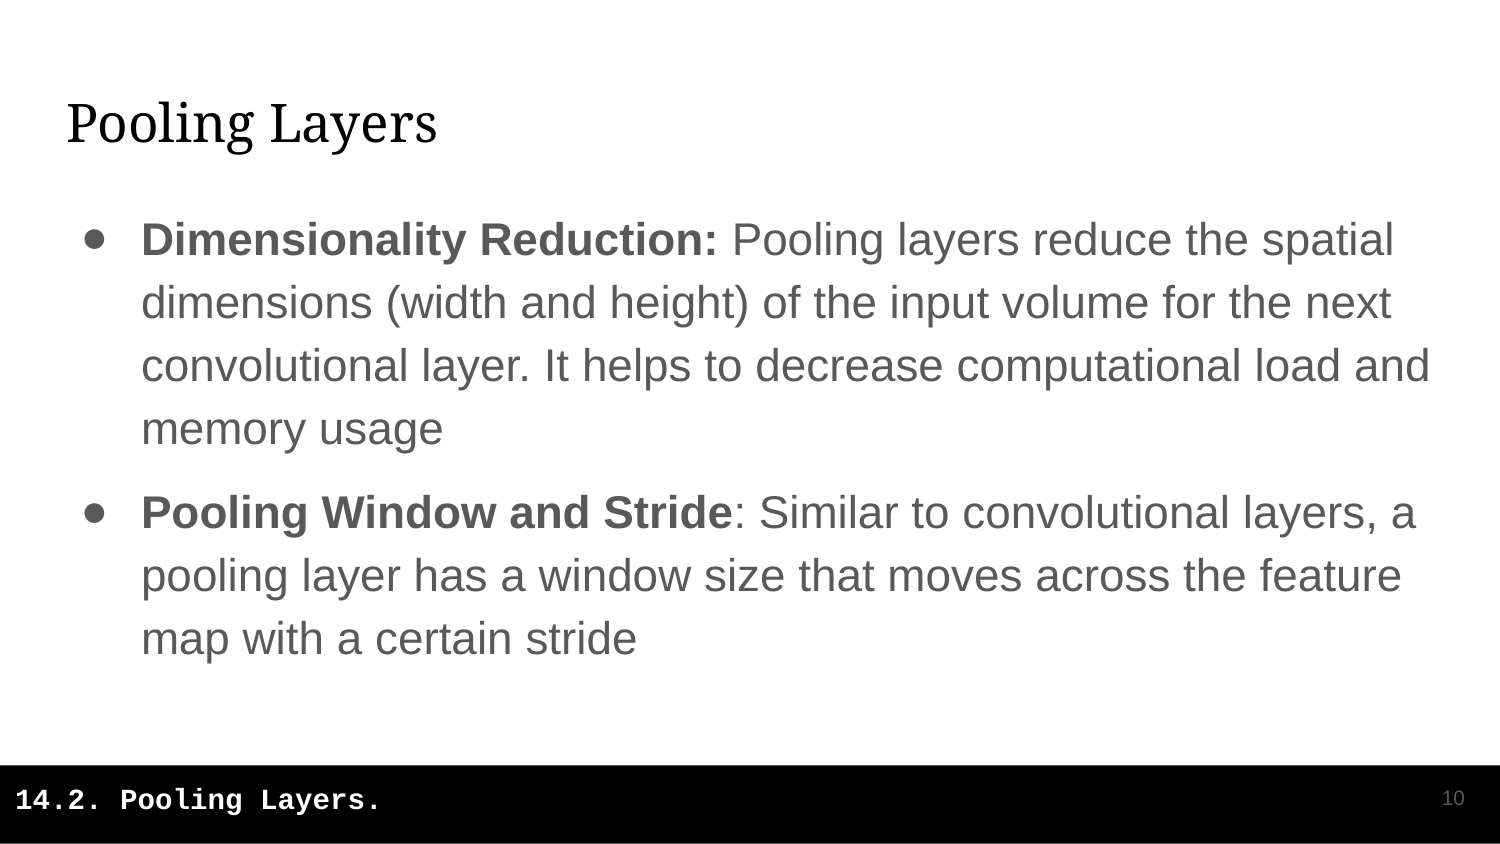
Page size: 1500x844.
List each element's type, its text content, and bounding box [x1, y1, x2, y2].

list Dimensionality Reduction: Pooling layers reduce the spatial dimensions (width and height) of the input volume for the next convolutional layer. It helps to decrease computational load and memory usage Pooling Window and Stride: Similar to convolutional layers, a pooling layer has a window size that moves across the feature map with a certain stride [51, 186, 1449, 729]
slide_number ‹#› [1389, 764, 1480, 830]
text_box 14.2. Pooling Layers. [0, 765, 1500, 844]
title Pooling Layers [51, 74, 1449, 169]
